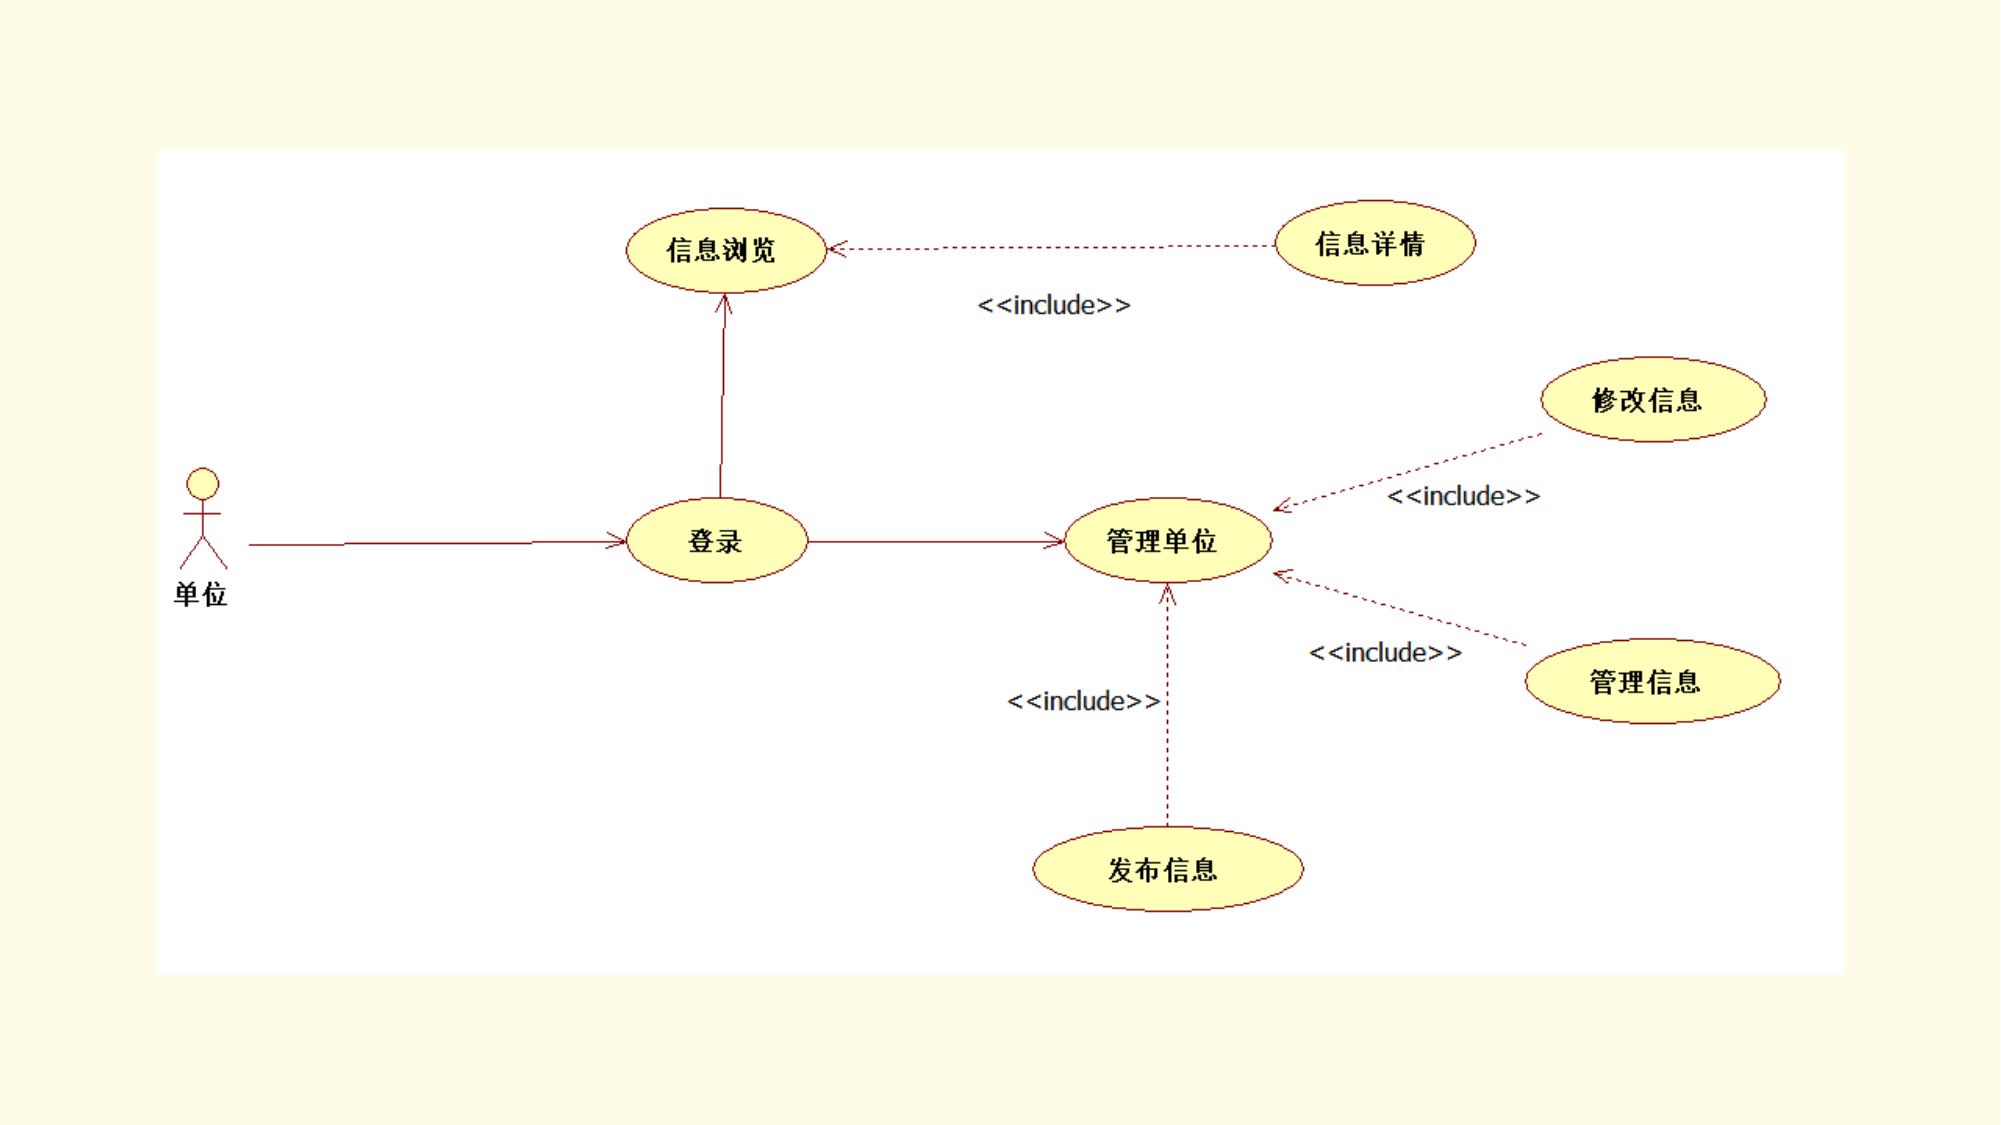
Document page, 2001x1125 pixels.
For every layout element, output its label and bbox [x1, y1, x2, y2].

picture [156, 150, 1844, 975]
